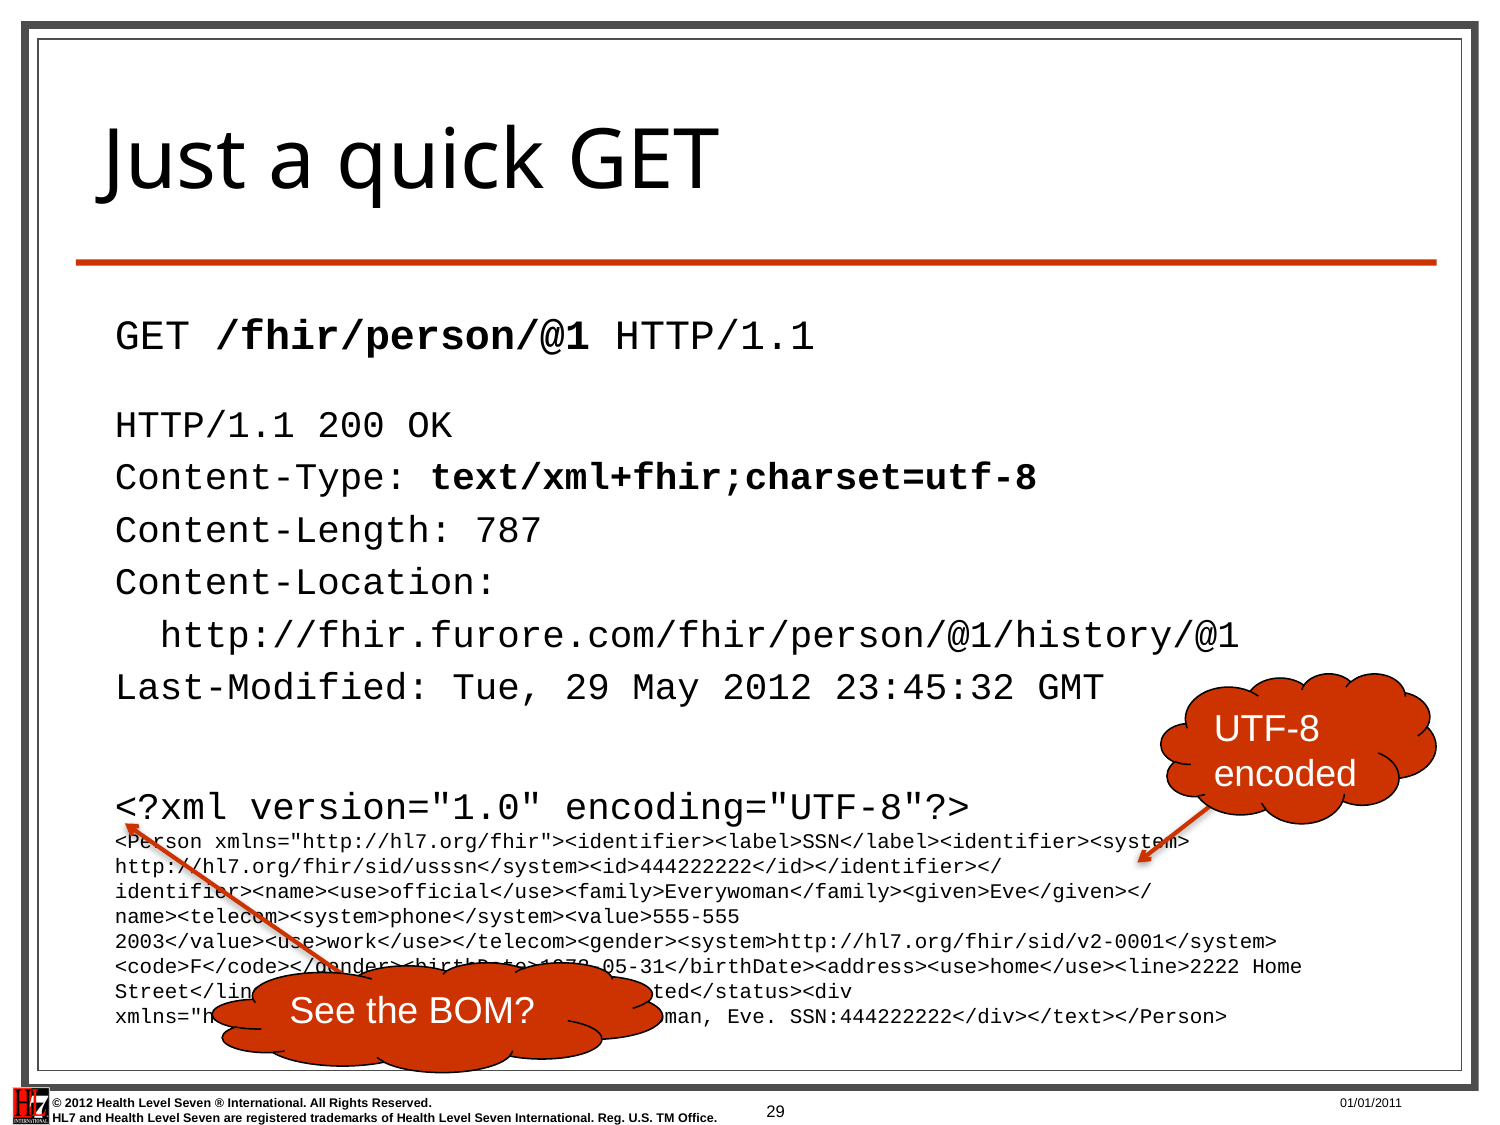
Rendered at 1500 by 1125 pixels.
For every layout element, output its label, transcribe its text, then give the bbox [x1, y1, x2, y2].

text_box UTF-8 encoded [1160, 673, 1437, 824]
title Just a quick GET [87, 77, 1426, 213]
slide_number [1324, 1087, 1463, 1113]
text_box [124, 823, 415, 1025]
picture [12, 1087, 50, 1125]
text_box <?xml version="1.0" encoding="UTF-8"?> <Person xmlns="http://hl7.org/fhir"><identifier><label>SSN</label><identifier><system> http://hl7.org/fhir/sid/usssn</system><id>444222222</id></identifier></identifier><name><use>official</use><family>Everywoman</family><given>Eve</given></name><telecom><system>phone</system><value>555-555 2003</value><use>work</use></telecom><gender><system>http://hl7.org/fhir/sid/v2-0001</system> <code>F</code></gender><birthDate>1973-05-31</birthDate><address><use>home</use><line>2222 Home Street</line></address><text><status>generated</status><div xmlns="http://www.w3.org/1999/xhtml">Everywoman, Eve. SSN:444222222</div></text></Person> [99, 774, 1400, 1058]
list GET /fhir/person/@1 HTTP/1.1 HTTP/1.1 200 OK Content-Type: text/xml+fhir;charset=utf-8 Content-Length: 787 Content-Location: http://fhir.furore.com/fhir/person/@1/history/@1 Last-Modified: Tue, 29 May 2012 23:45:32 GMT [99, 299, 1426, 738]
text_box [1137, 774, 1251, 863]
slide_number 29 [712, 1071, 801, 1125]
text_box See the BOM? [222, 962, 663, 1073]
